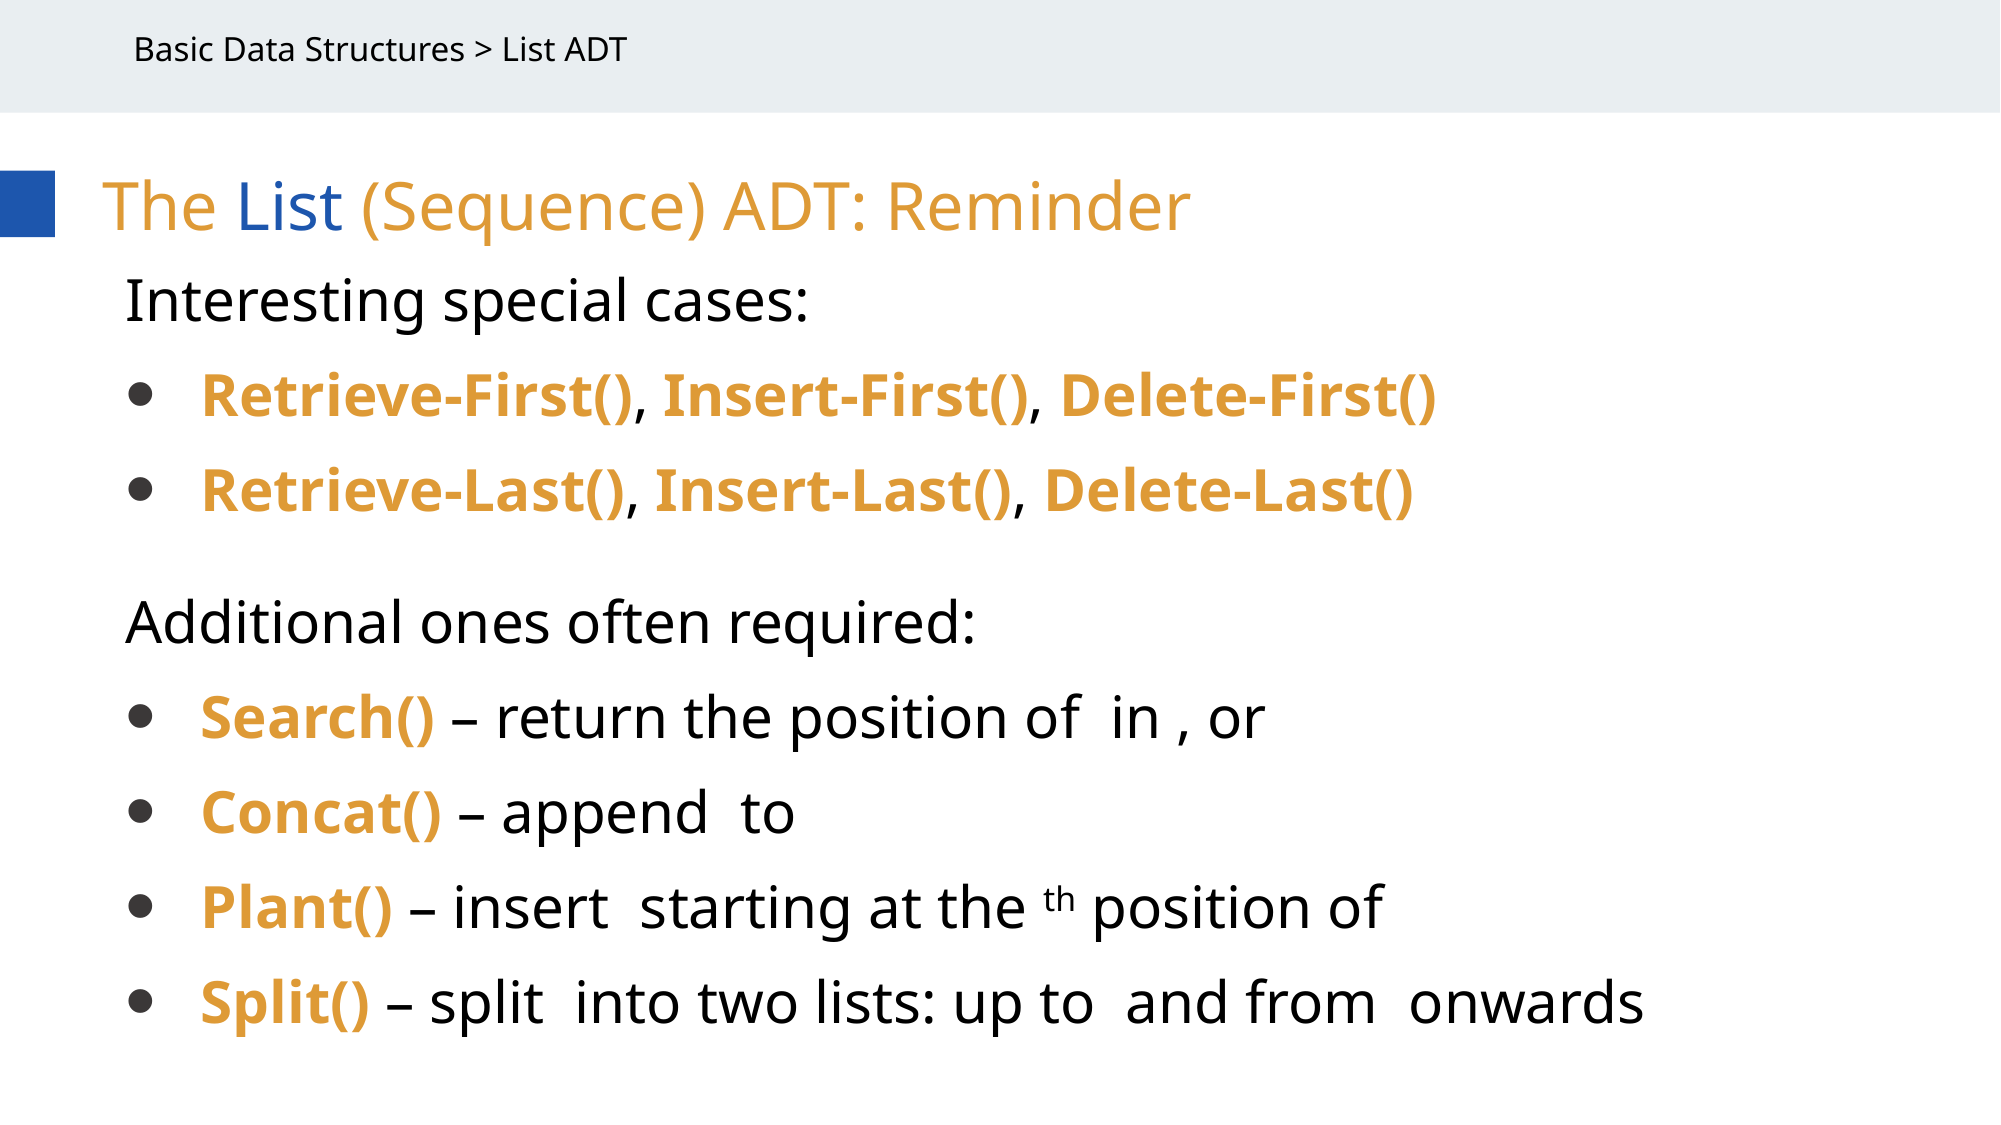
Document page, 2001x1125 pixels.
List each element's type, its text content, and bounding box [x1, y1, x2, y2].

text_box Basic Data Structures > List ADT [118, 20, 839, 76]
text_box The List (Sequence) ADT: Reminder [87, 156, 1208, 251]
text_box [0, 170, 56, 238]
